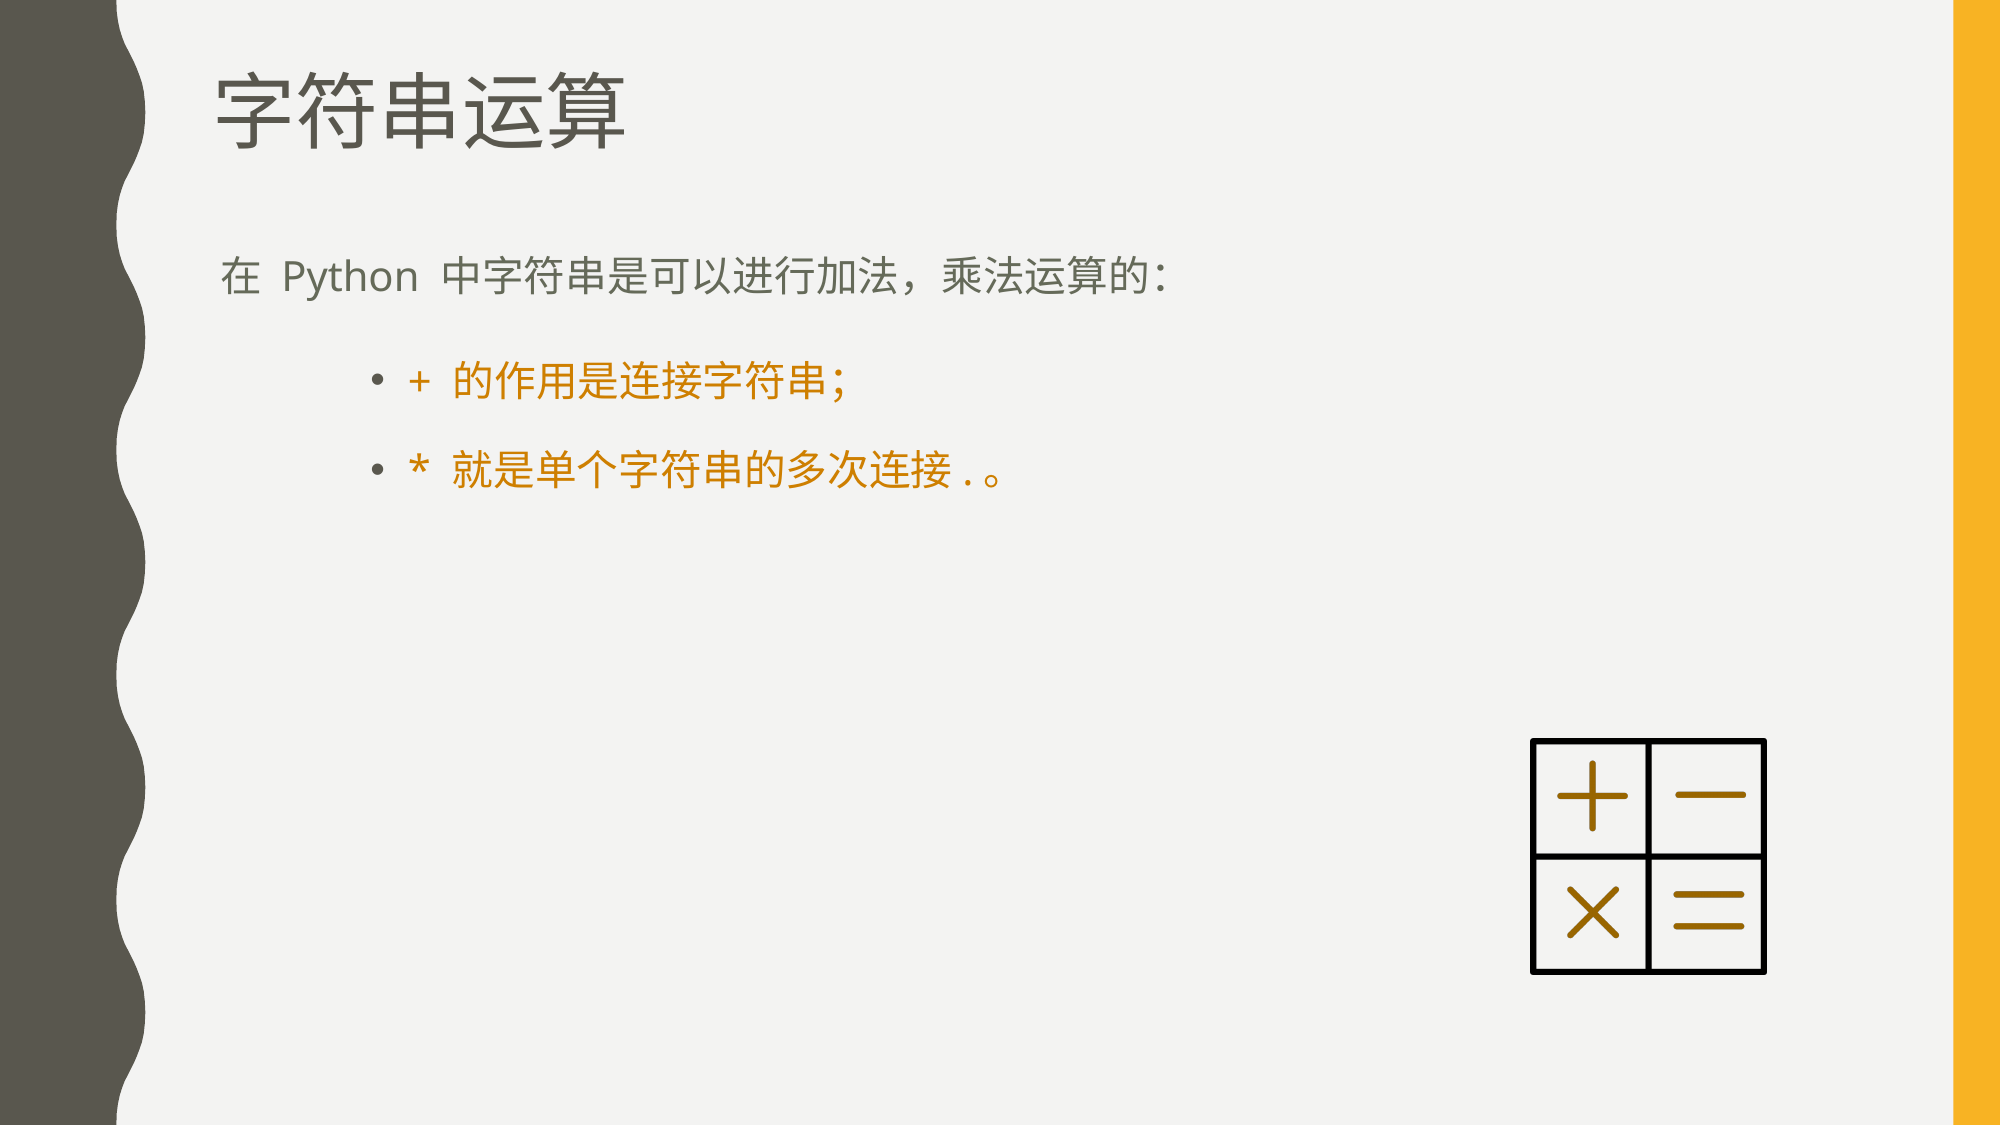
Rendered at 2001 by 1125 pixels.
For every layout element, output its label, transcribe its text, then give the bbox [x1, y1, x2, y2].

list 在 Python 中字符串是可以进行加法，乘法运算的： + 的作用是连接字符串； * 就是单个字符串的多次连接.。 [205, 217, 1875, 1036]
title 字符串运算 [197, 62, 1985, 331]
picture [1530, 738, 1767, 975]
